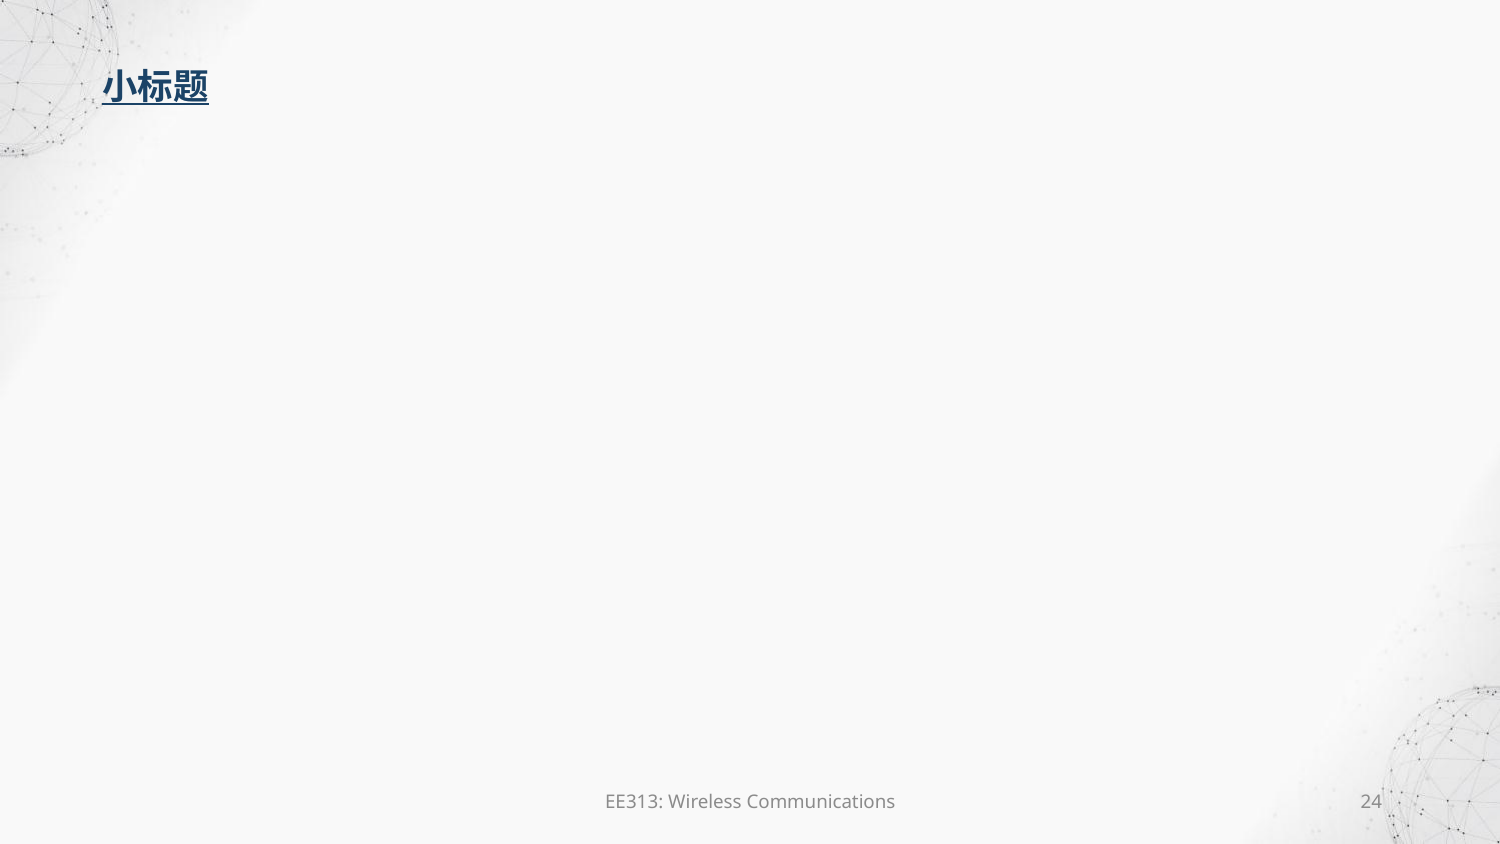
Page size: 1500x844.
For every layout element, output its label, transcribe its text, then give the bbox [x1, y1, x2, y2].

text_box EE313: Wireless Communications [496, 782, 1004, 827]
text_box 24 [1059, 782, 1397, 827]
picture [0, 0, 1500, 844]
text_box 小标题 [90, 28, 456, 113]
